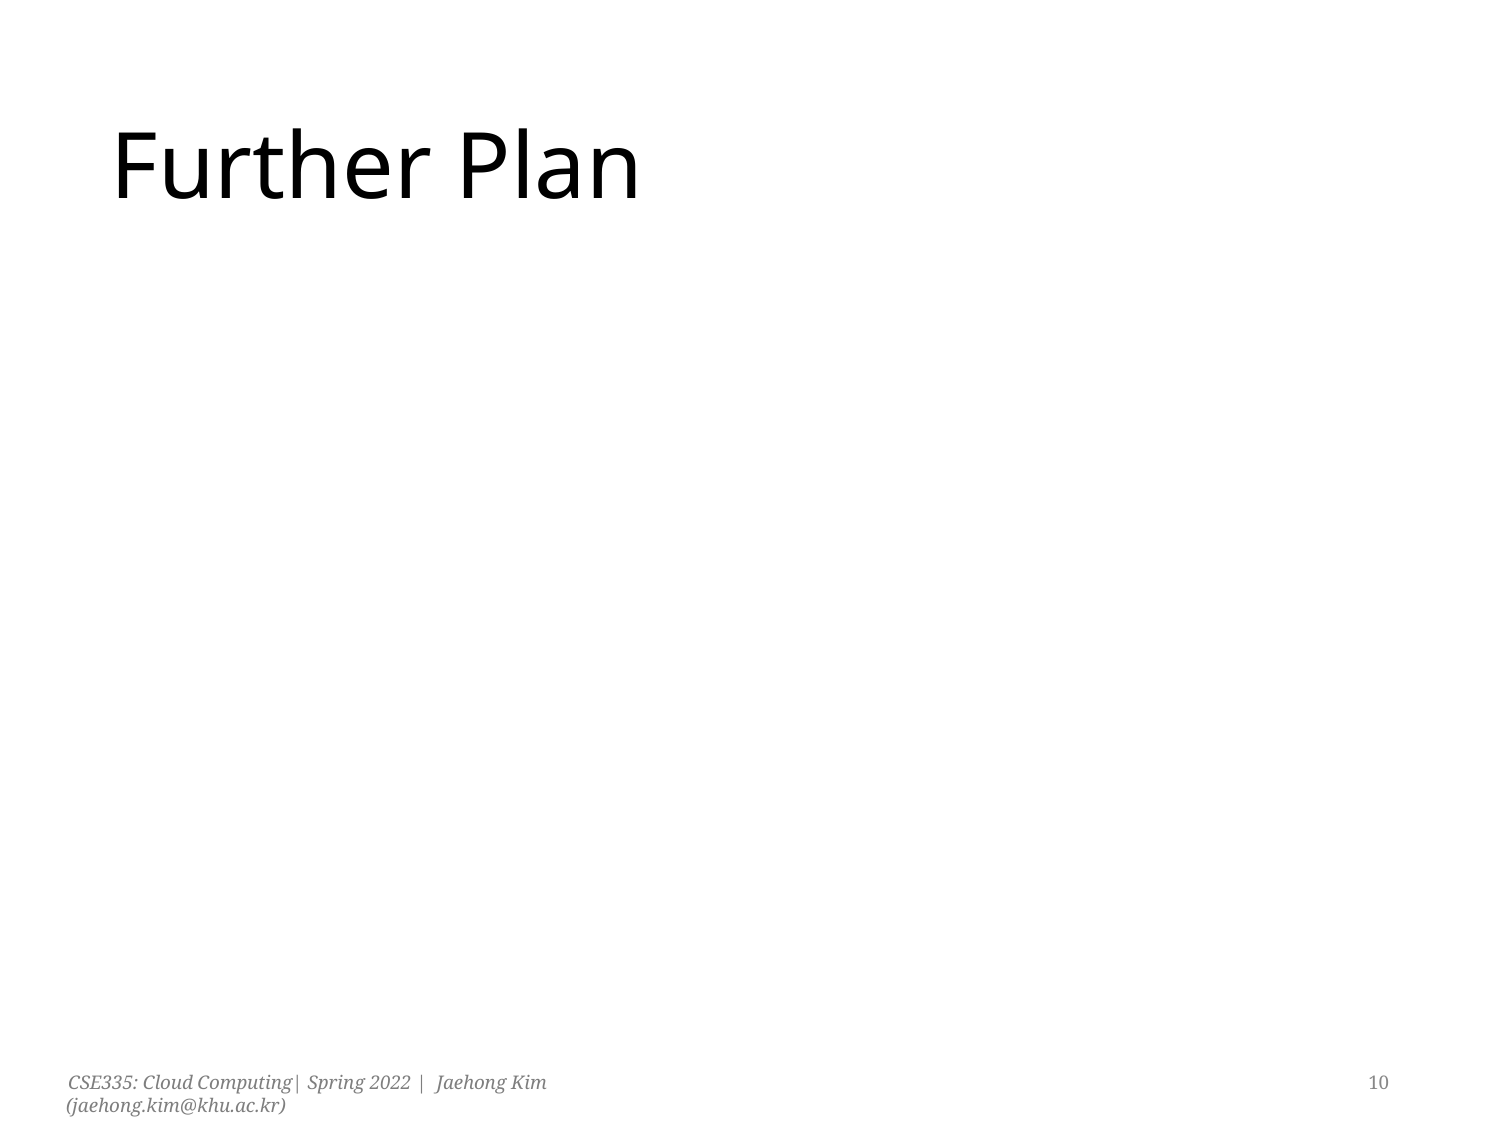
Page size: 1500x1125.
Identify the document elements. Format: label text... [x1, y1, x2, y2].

title Further Plan [102, 59, 1398, 278]
slide_number 10 [1359, 1065, 1398, 1102]
